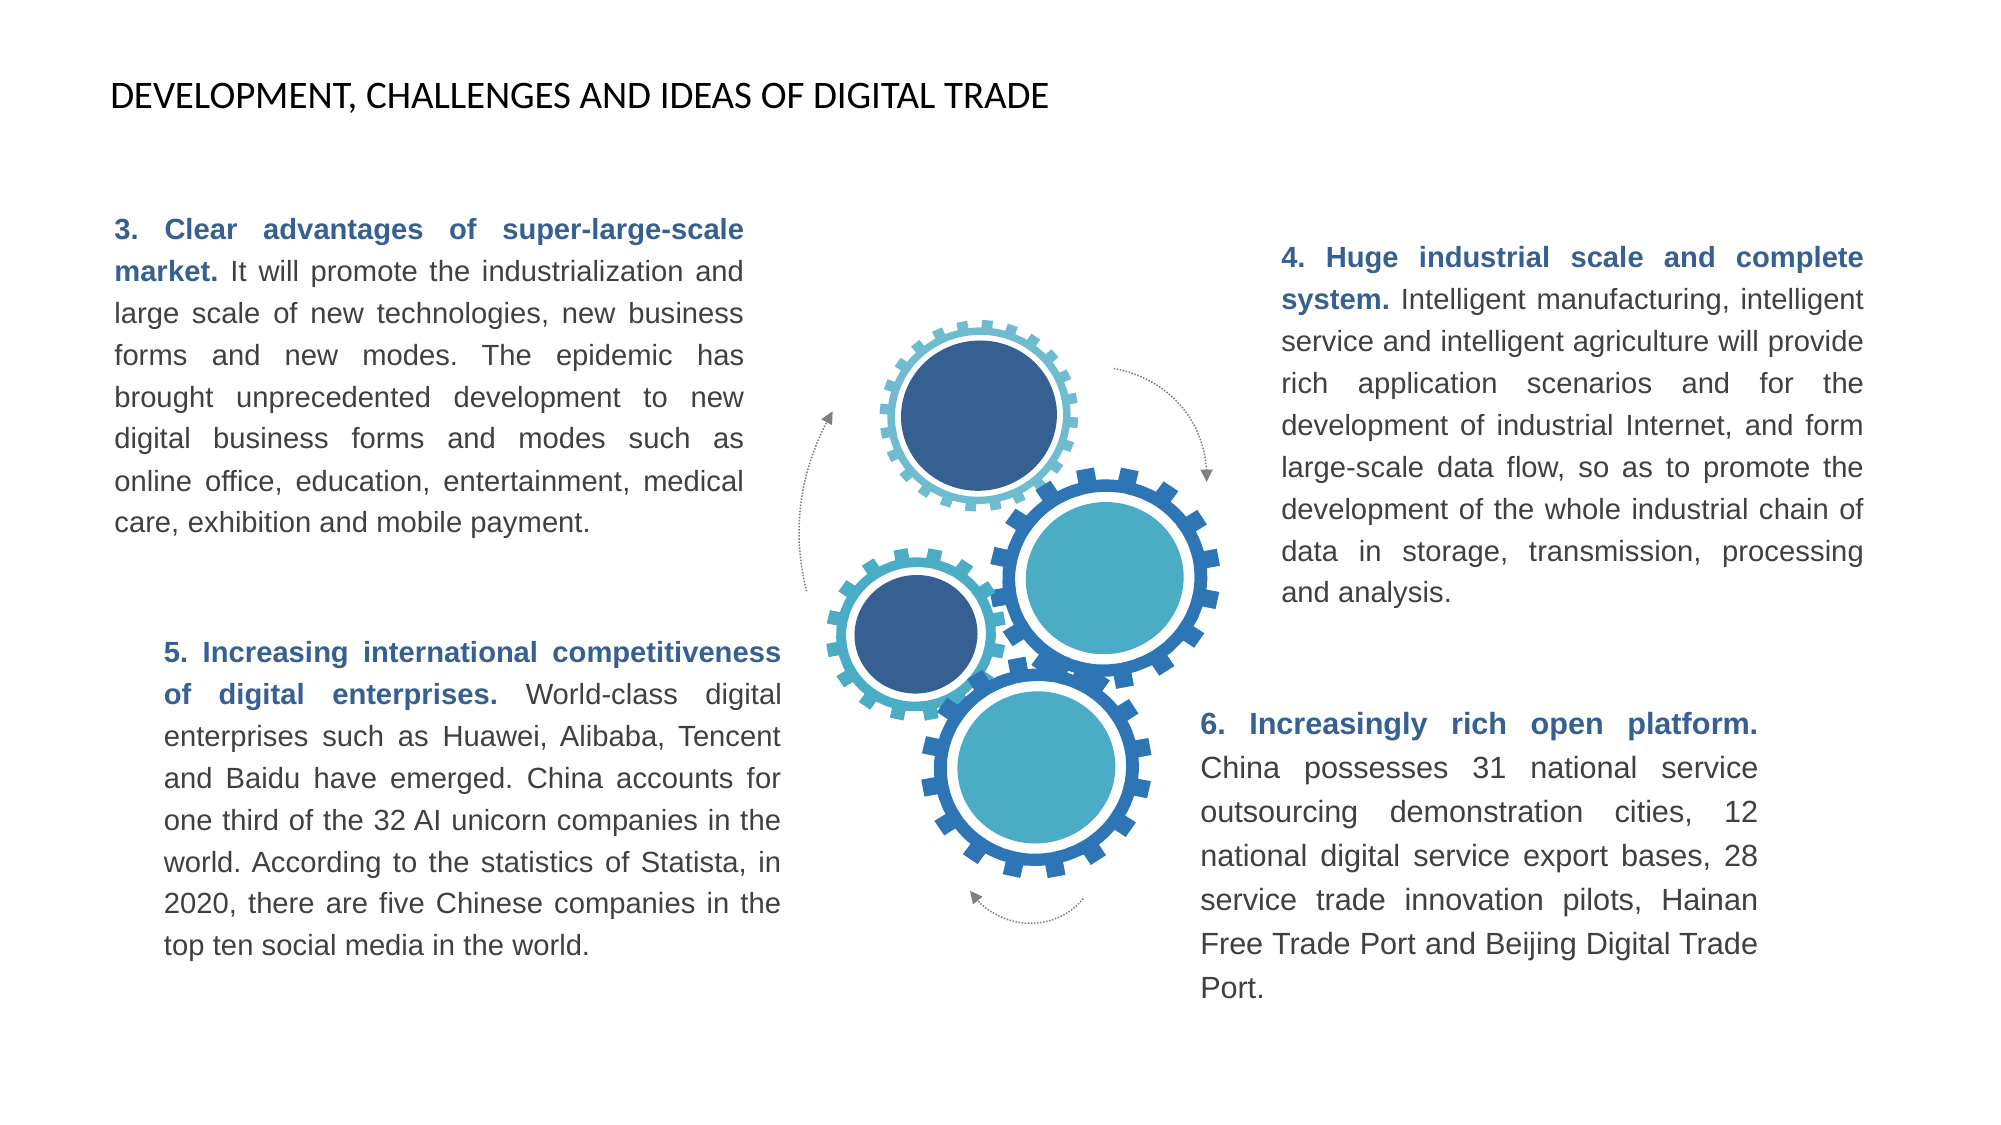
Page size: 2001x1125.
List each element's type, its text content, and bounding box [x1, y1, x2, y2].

text_box 4. Huge industrial scale and complete system. Intelligent manufacturing, intelligent service and intelligent agriculture will provide rich application scenarios and for the development of industrial Internet, and form large-scale data flow, so as to promote the development of the whole industrial chain of data in storage, transmission, processing and analysis. [1266, 223, 1880, 617]
text_box DEVELOPMENT, CHALLENGES AND IDEAS OF DIGITAL TRADE [95, 62, 1778, 124]
text_box 5. Increasing international competitiveness of digital enterprises. World-class digital enterprises such as Huawei, Alibaba, Tencent and Baidu have emerged. China accounts for one third of the 32 AI unicorn companies in the world. According to the statistics of Statista, in 2020, there are five Chinese companies in the top ten social media in the world. [149, 618, 797, 970]
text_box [760, 326, 1209, 912]
text_box 3. Clear advantages of super-large-scale market. It will promote the industrialization and large scale of new technologies, new business forms and new modes. The epidemic has brought unprecedented development to new digital business forms and modes such as online office, education, entertainment, medical care, exhibition and mobile payment. [99, 195, 760, 547]
text_box 6. Increasingly rich open platform. China possesses 31 national service outsourcing demonstration cities, 12 national digital service export bases, 28 service trade innovation pilots, Hainan Free Trade Port and Beijing Digital Trade Port. [1185, 689, 1774, 1012]
